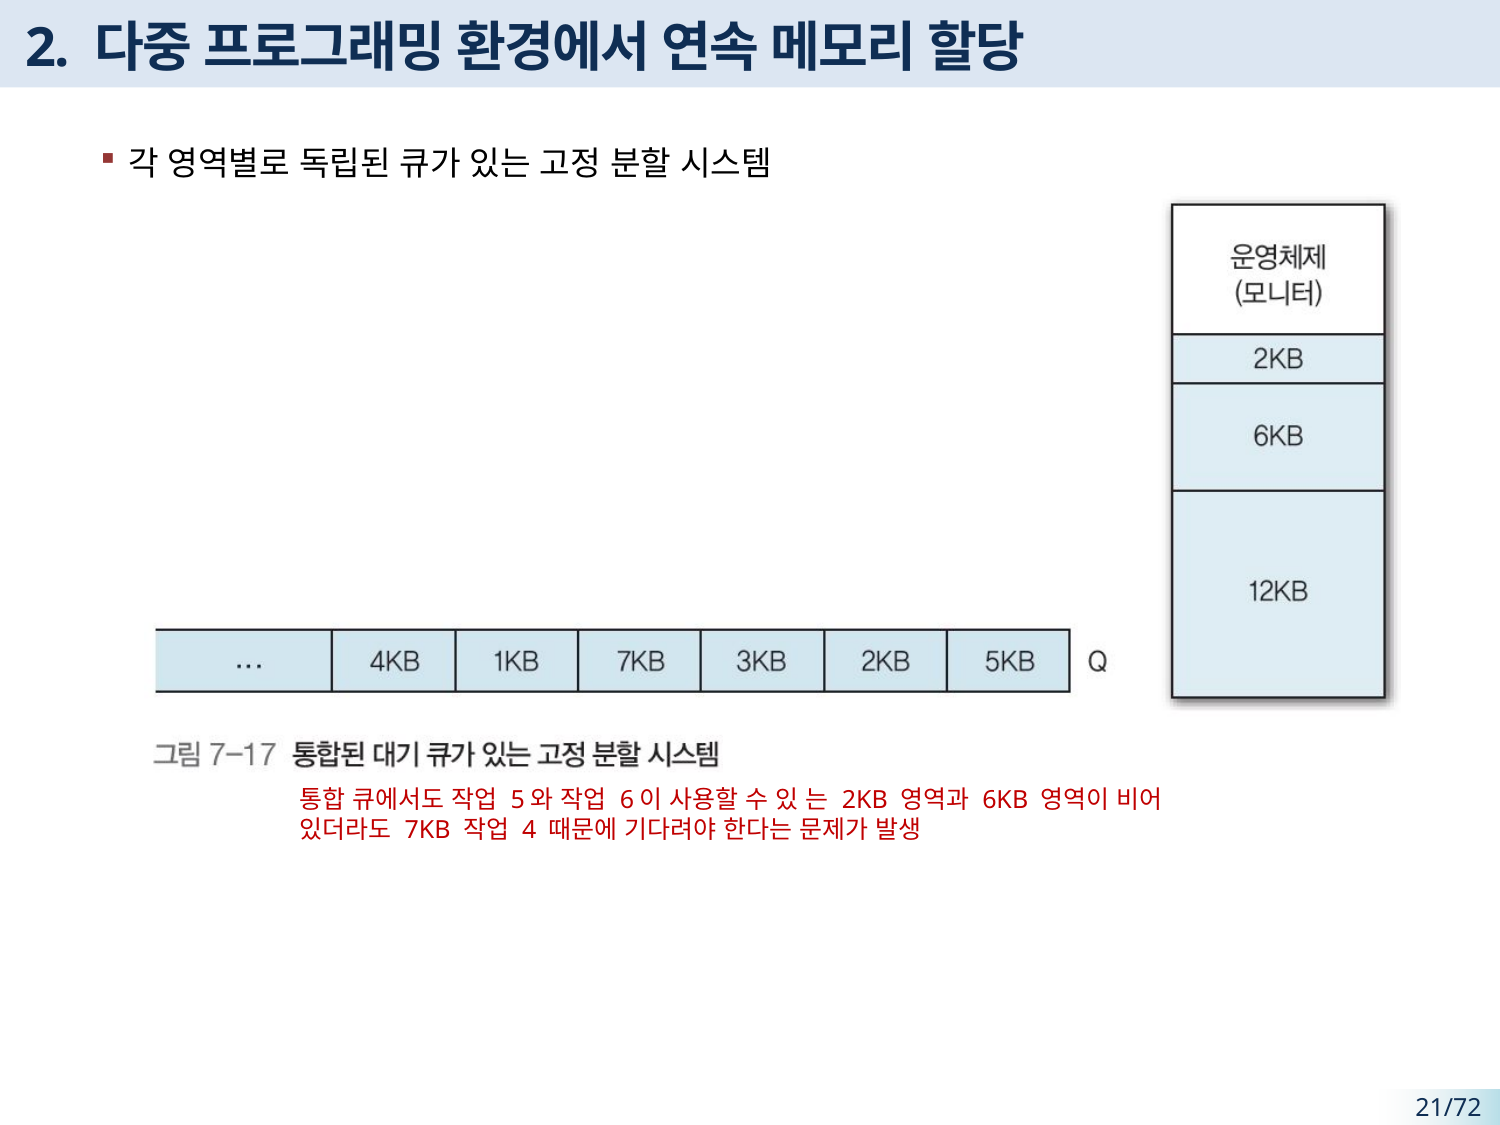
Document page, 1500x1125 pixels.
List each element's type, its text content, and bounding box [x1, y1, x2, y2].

text_box 통합 큐에서도 작업 5와 작업 6이 사용할 수 있 는 2KB 영역과 6KB 영역이 비어 있더라도 7KB 작업 4 때문에 기다려야 한다는 문제가 발생 [284, 785, 1267, 852]
list 각 영역별로 독립된 큐가 있는 고정 분할 시스템 [10, 126, 1481, 1057]
picture [144, 193, 1402, 777]
title 2. 다중 프로그래밍 환경에서 연속 메모리 할당 [10, 5, 1288, 84]
